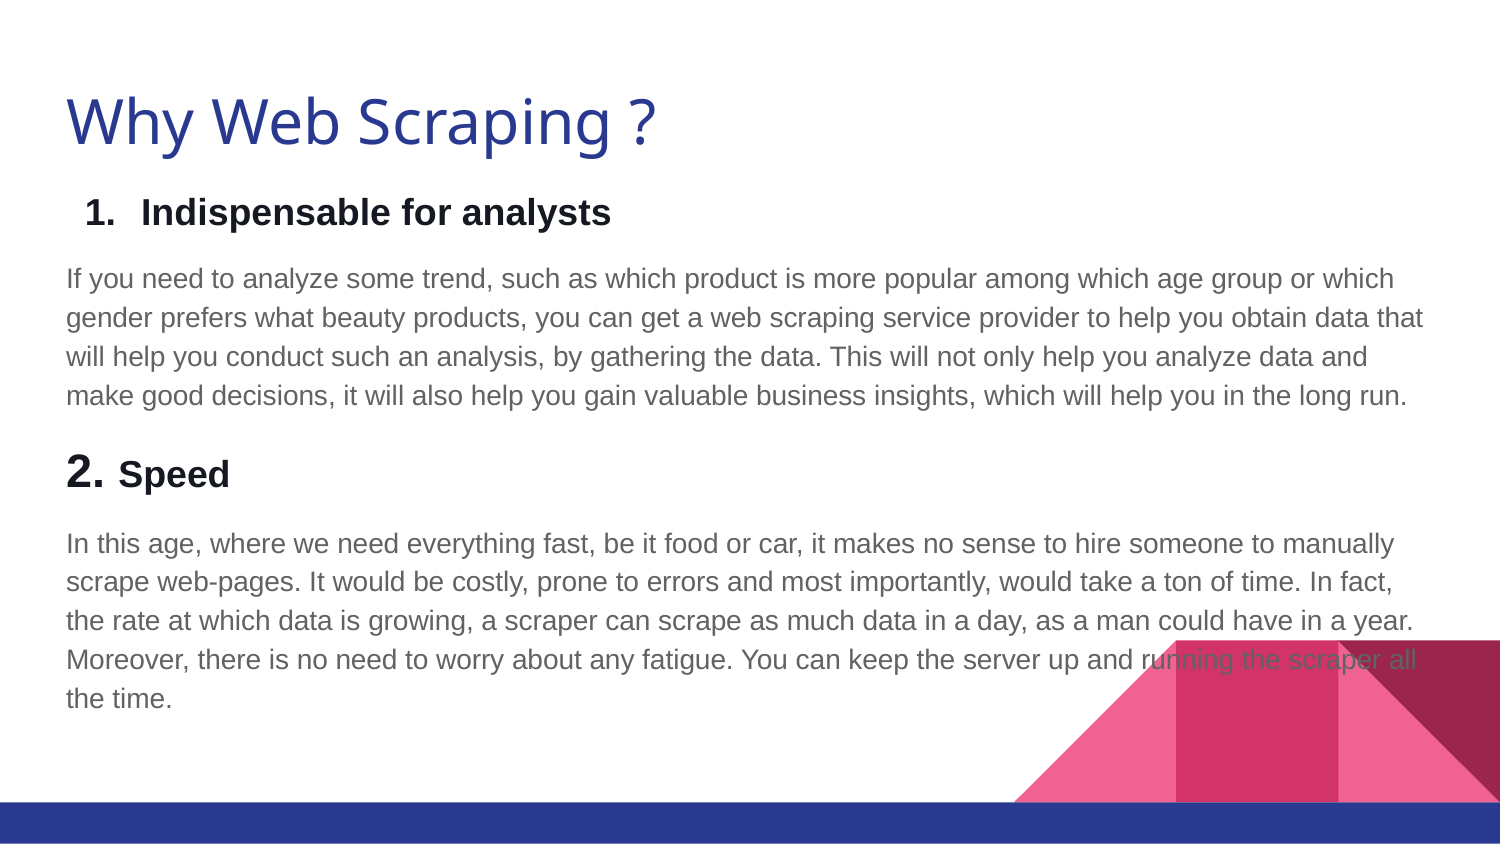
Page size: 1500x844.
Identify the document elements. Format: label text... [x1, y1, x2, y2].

list Indispensable for analysts If you need to analyze some trend, such as which product is more popular among which age group or which gender prefers what beauty products, you can get a web scraping service provider to help you obtain data that will help you conduct such an analysis, by gathering the data. This will not only help you analyze data and make good decisions, it will also help you gain valuable business insights, which will help you in the long run. 2. Speed In this age, where we need everything fast, be it food or car, it makes no sense to hire someone to manually scrape web-pages. It would be costly, prone to errors and most importantly, would take a ton of time. In fact, the rate at which data is growing, a scraper can scrape as much data in a day, as a man could have in a year. Moreover, there is no need to worry about any fatigue. You can keep the server up and running the scraper all the time. [51, 166, 1449, 772]
title Why Web Scraping ? [51, 67, 1449, 166]
